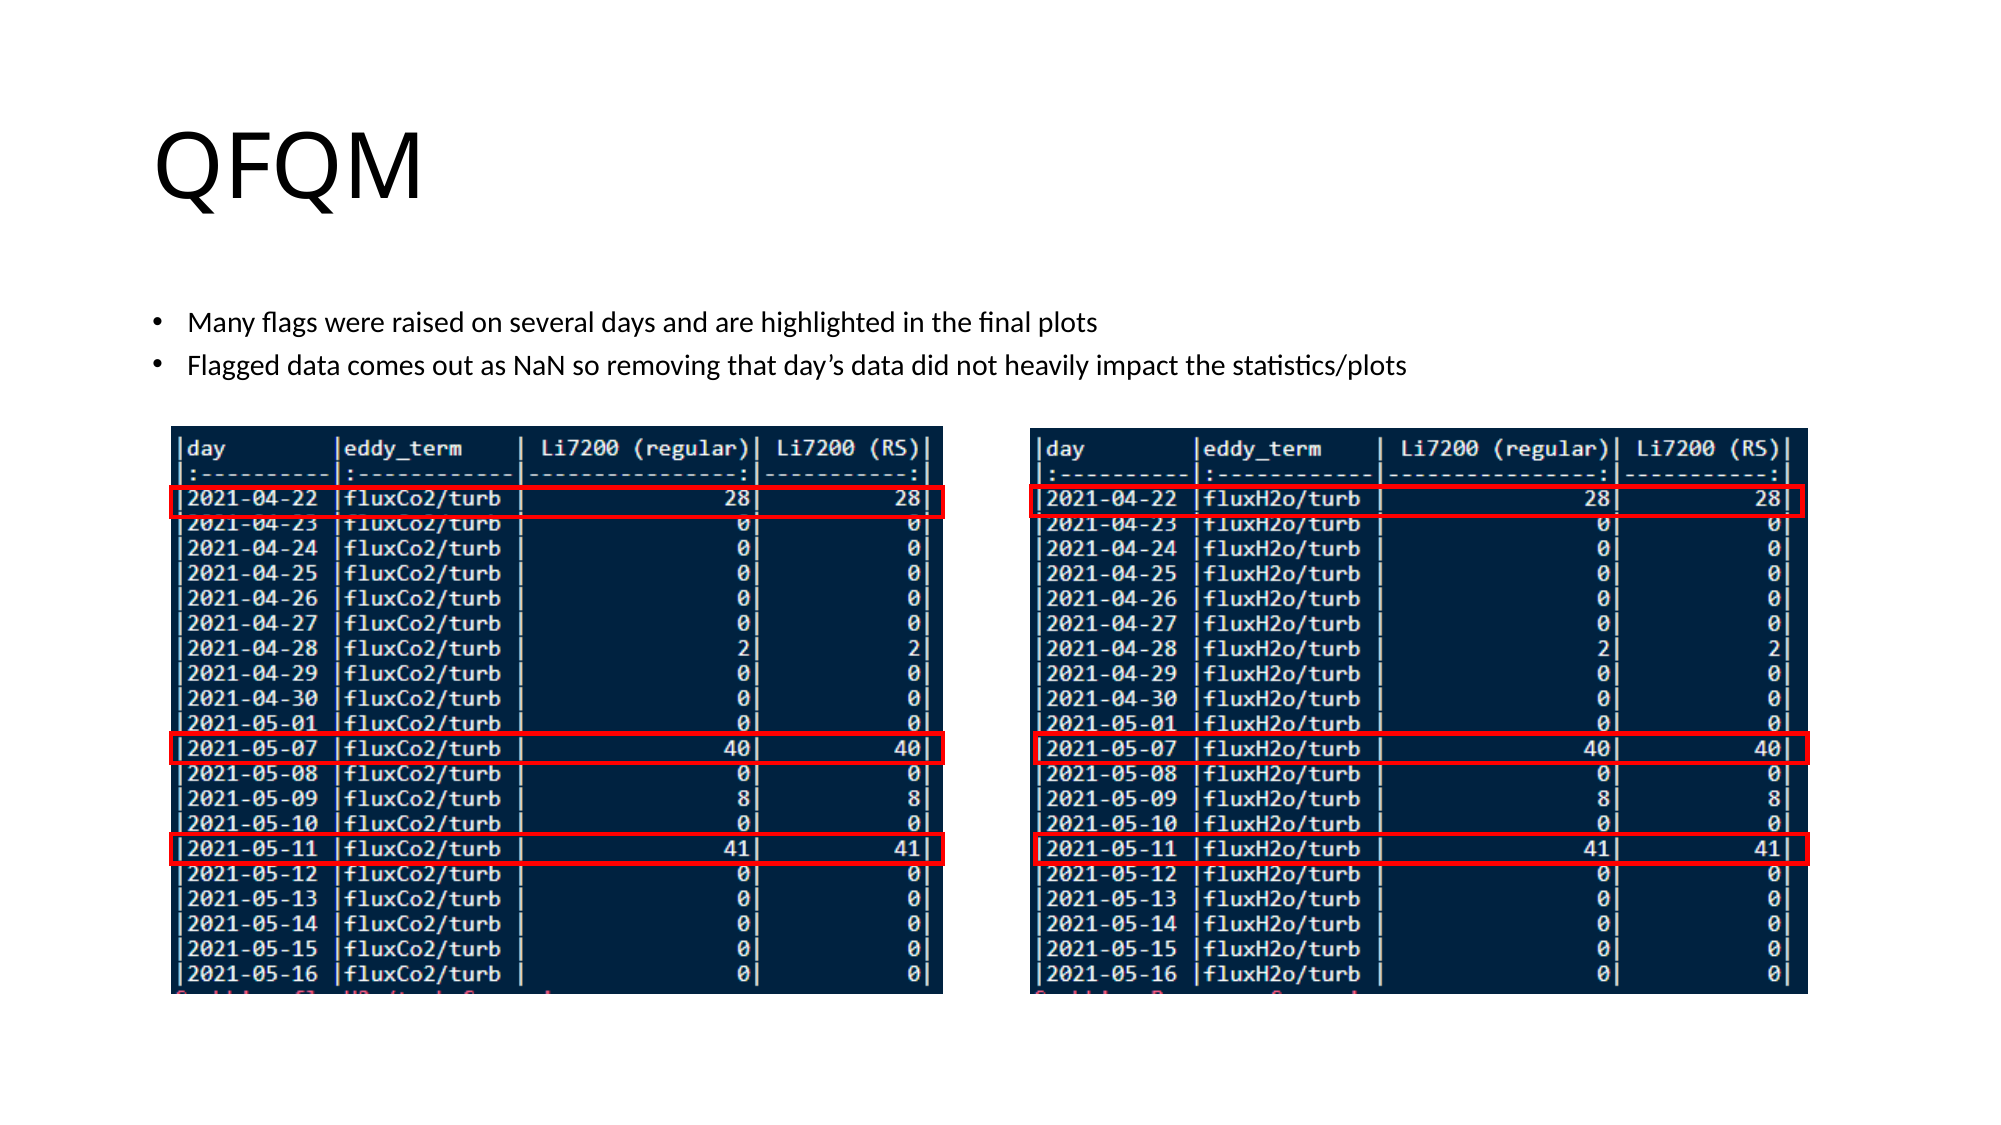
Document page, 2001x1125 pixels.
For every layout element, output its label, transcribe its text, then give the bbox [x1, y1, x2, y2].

picture [1030, 427, 1808, 994]
title QFQM [137, 59, 1863, 278]
picture [171, 426, 943, 994]
list Many flags were raised on several days and are highlighted in the final plots Flagged data comes out as NaN so removing that day’s data did not heavily impact the statistics/plots [137, 299, 1863, 390]
